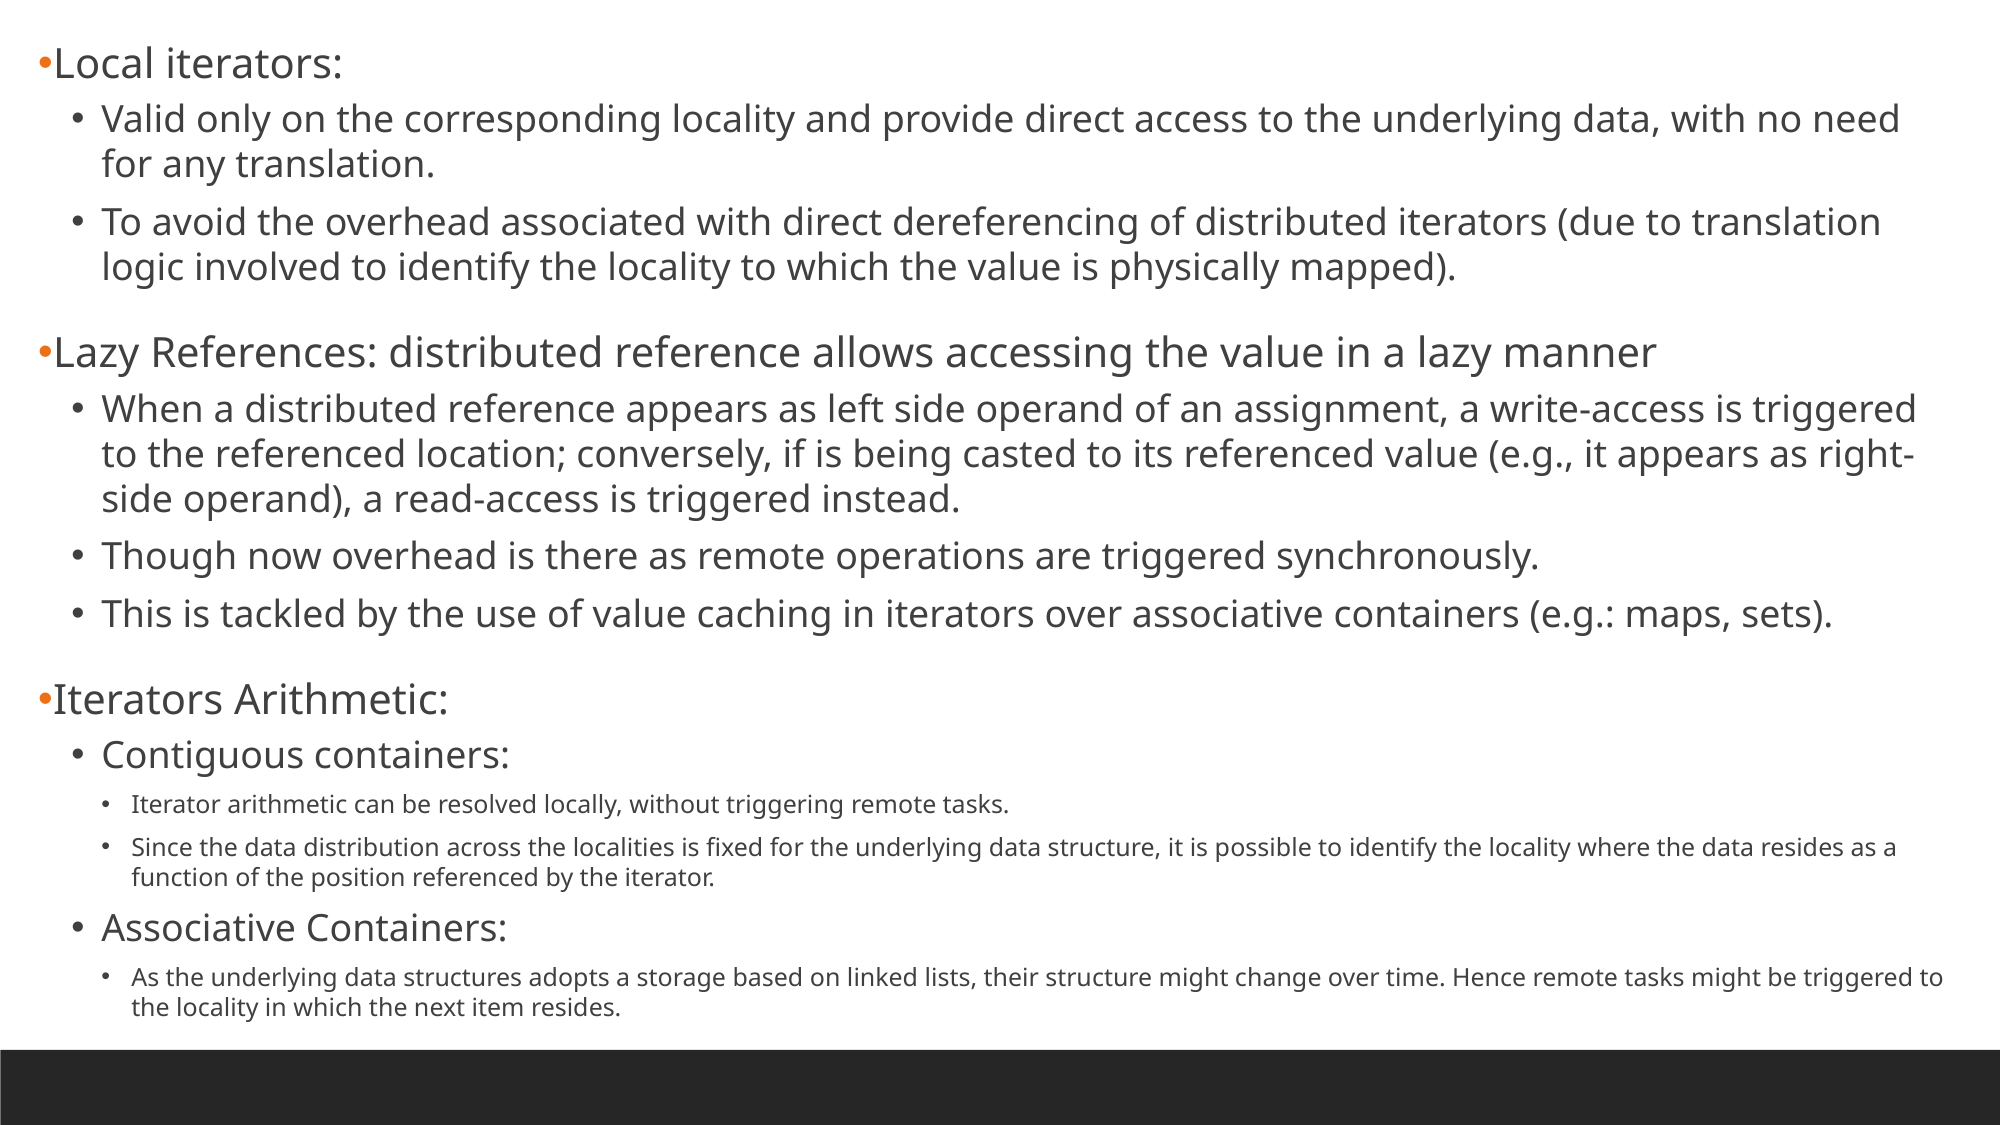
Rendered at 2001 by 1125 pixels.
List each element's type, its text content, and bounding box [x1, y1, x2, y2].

text_box Local iterators: Valid only on the corresponding locality and provide direct access to the underlying data, with no need for any translation. To avoid the overhead associated with direct dereferencing of distributed iterators (due to translation logic involved to identify the locality to which the value is physically mapped). Lazy References: distributed reference allows accessing the value in a lazy manner When a distributed reference appears as left side operand of an assignment, a write-access is triggered to the referenced location; conversely, if is being casted to its referenced value (e.g., it appears as right-side operand), a read-access is triggered instead. Though now overhead is there as remote operations are triggered synchronously. This is tackled by the use of value caching in iterators over associative containers (e.g.: maps, sets). Iterators Arithmetic: Contiguous containers: Iterator arithmetic can be resolved locally, without triggering remote tasks. Since the data distribution across the localities is fixed for the underlying data structure, it is possible to identify the locality where the data resides as a function of the position referenced by the iterator. Associative Containers: As the underlying data structures adopts a storage based on linked lists, their structure might change over time. Hence remote tasks might be triggered to the locality in which the next item resides. [23, 24, 1975, 1071]
